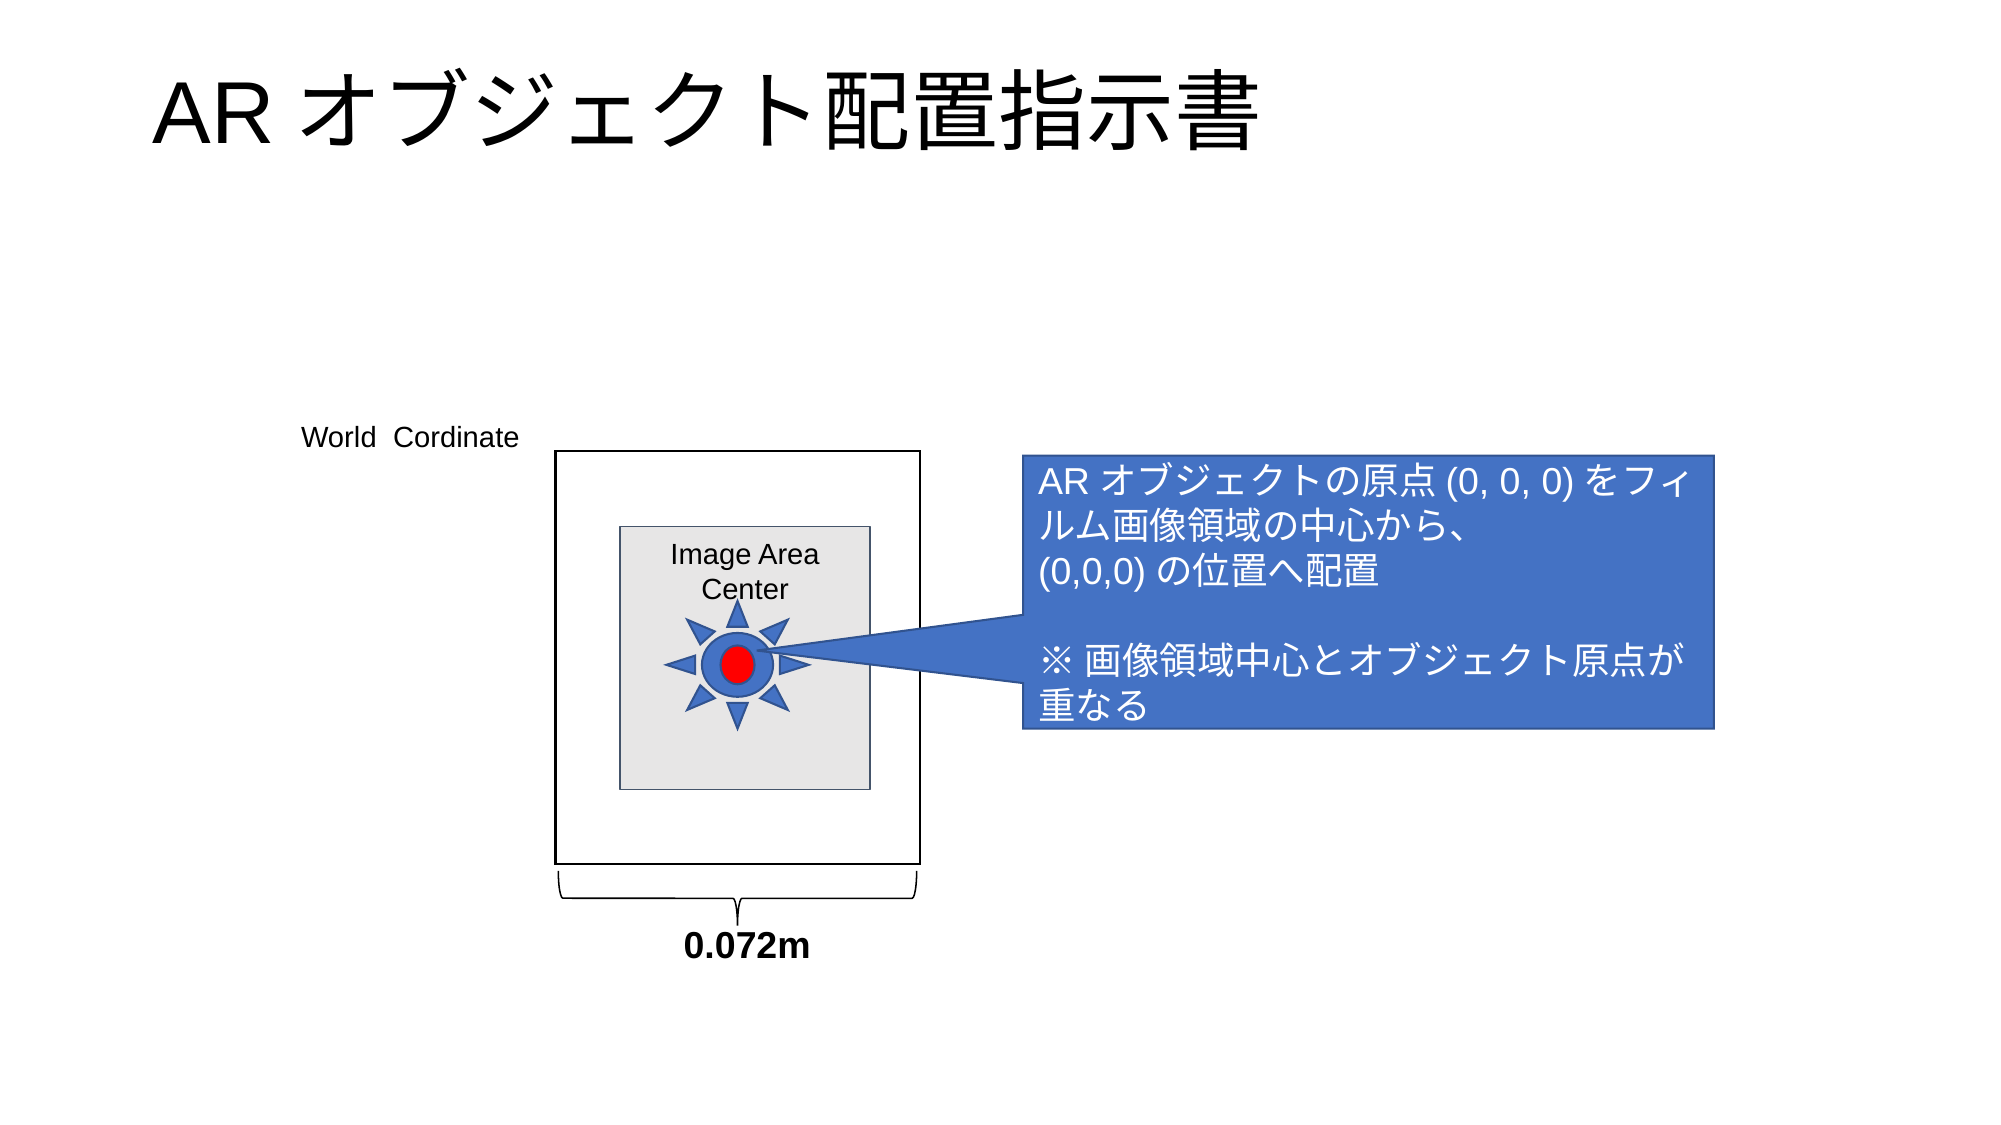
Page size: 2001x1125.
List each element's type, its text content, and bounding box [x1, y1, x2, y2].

title ARオブジェクト配置指示書 [137, 59, 1863, 171]
text_box ARオブジェクトの原点(0, 0, 0)をフィルム画像領域の中心から、 (0,0,0)の位置へ配置 ※画像領域中心とオブジェクト原点が重なる [815, 455, 1714, 729]
text_box [555, 451, 920, 865]
text_box World Cordinate [285, 403, 576, 469]
text_box Image Area Center [620, 526, 870, 790]
text_box [558, 870, 917, 913]
text_box 0.072m [668, 913, 832, 974]
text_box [666, 600, 809, 729]
